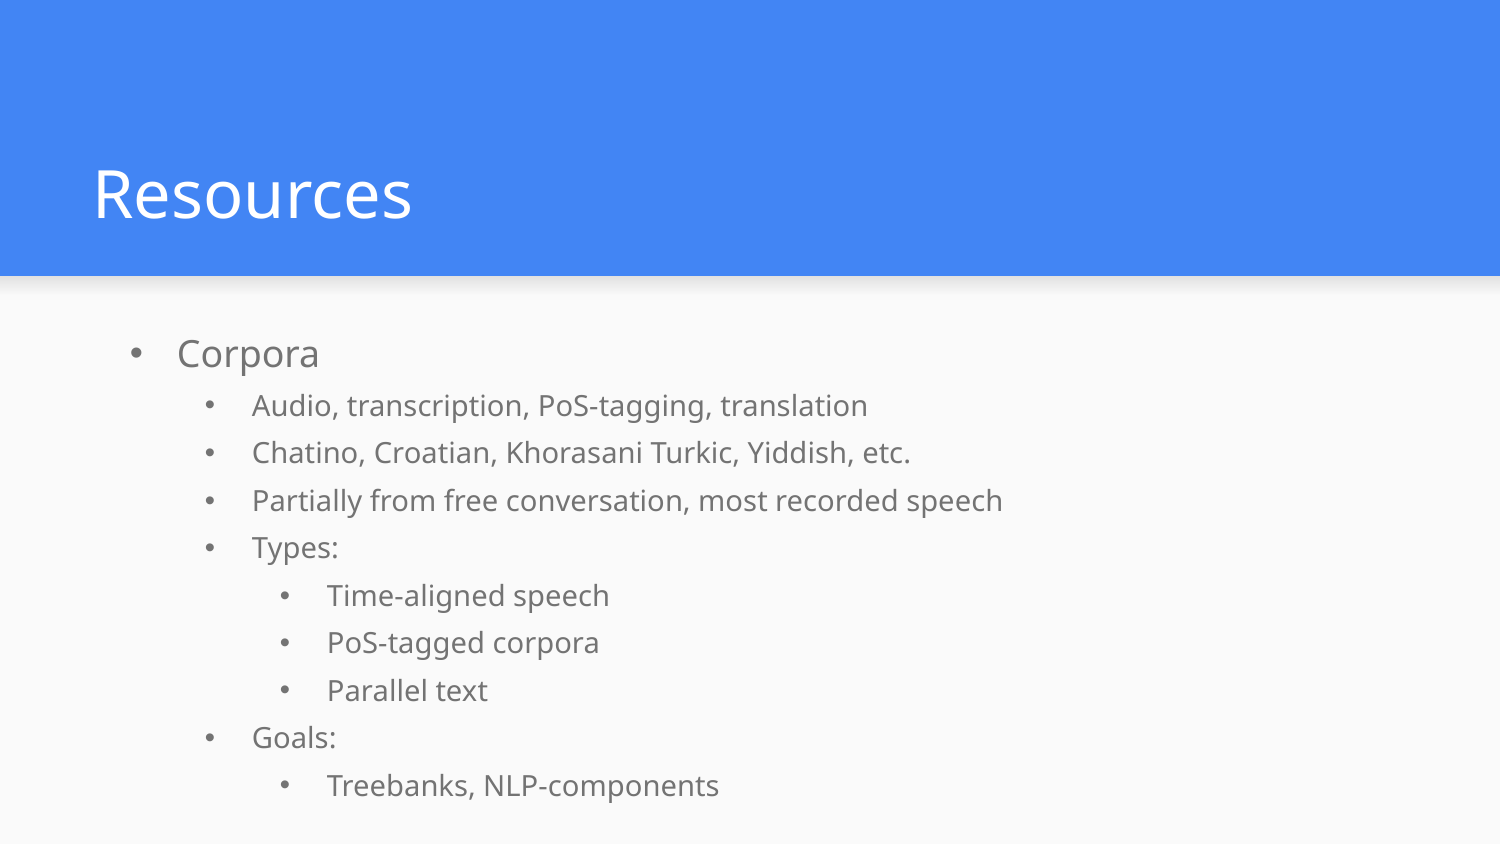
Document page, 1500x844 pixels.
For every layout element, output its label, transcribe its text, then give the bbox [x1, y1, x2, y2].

list Corpora Audio, transcription, PoS-tagging, translation Chatino, Croatian, Khorasani Turkic, Yiddish, etc. Partially from free conversation, most recorded speech Types: Time-aligned speech PoS-tagged corpora Parallel text Goals: Treebanks, NLP-components [77, 314, 1427, 760]
title Resources [77, 121, 1427, 248]
